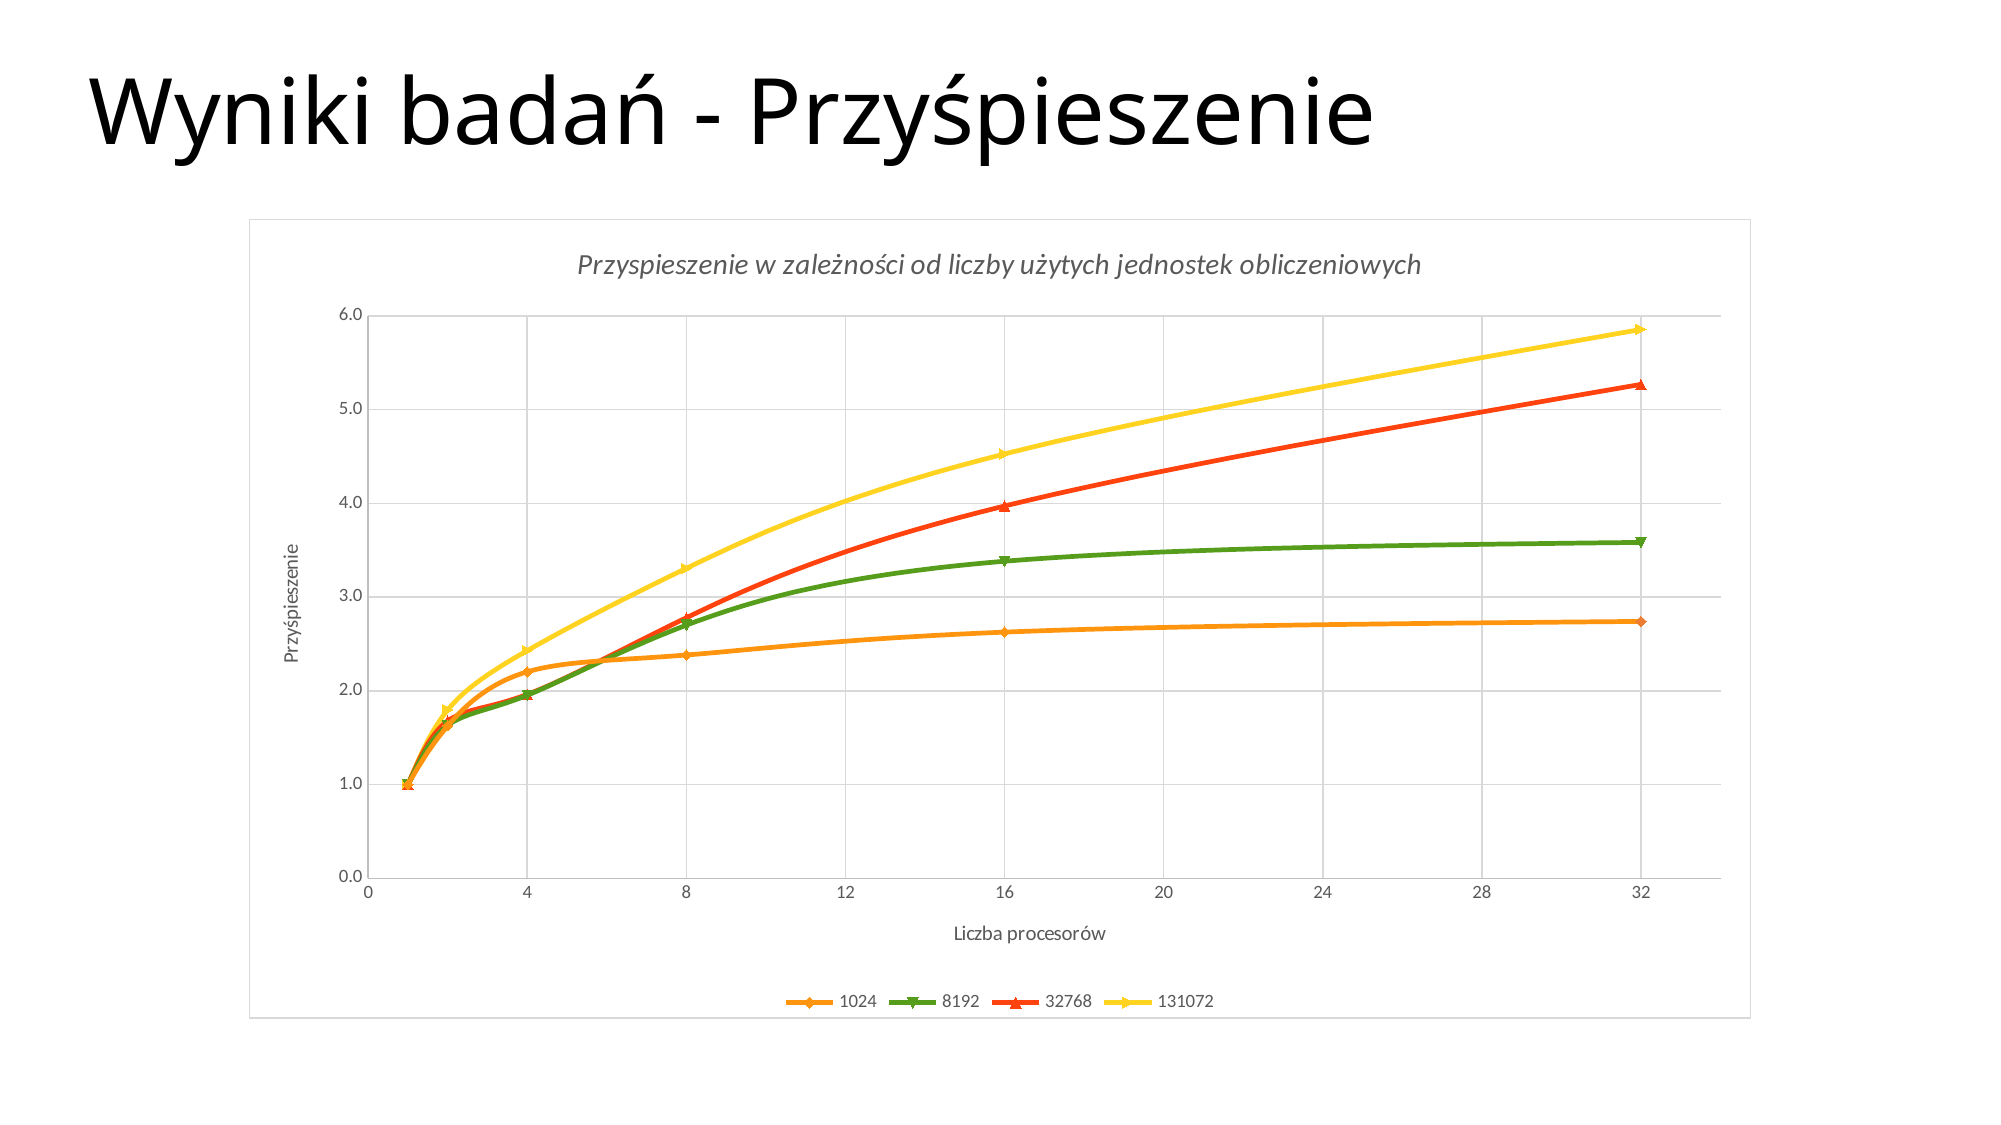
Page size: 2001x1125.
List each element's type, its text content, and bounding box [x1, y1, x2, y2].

title Wyniki badań - Przyśpieszenie [73, 50, 1799, 180]
chart [248, 218, 1752, 1019]
